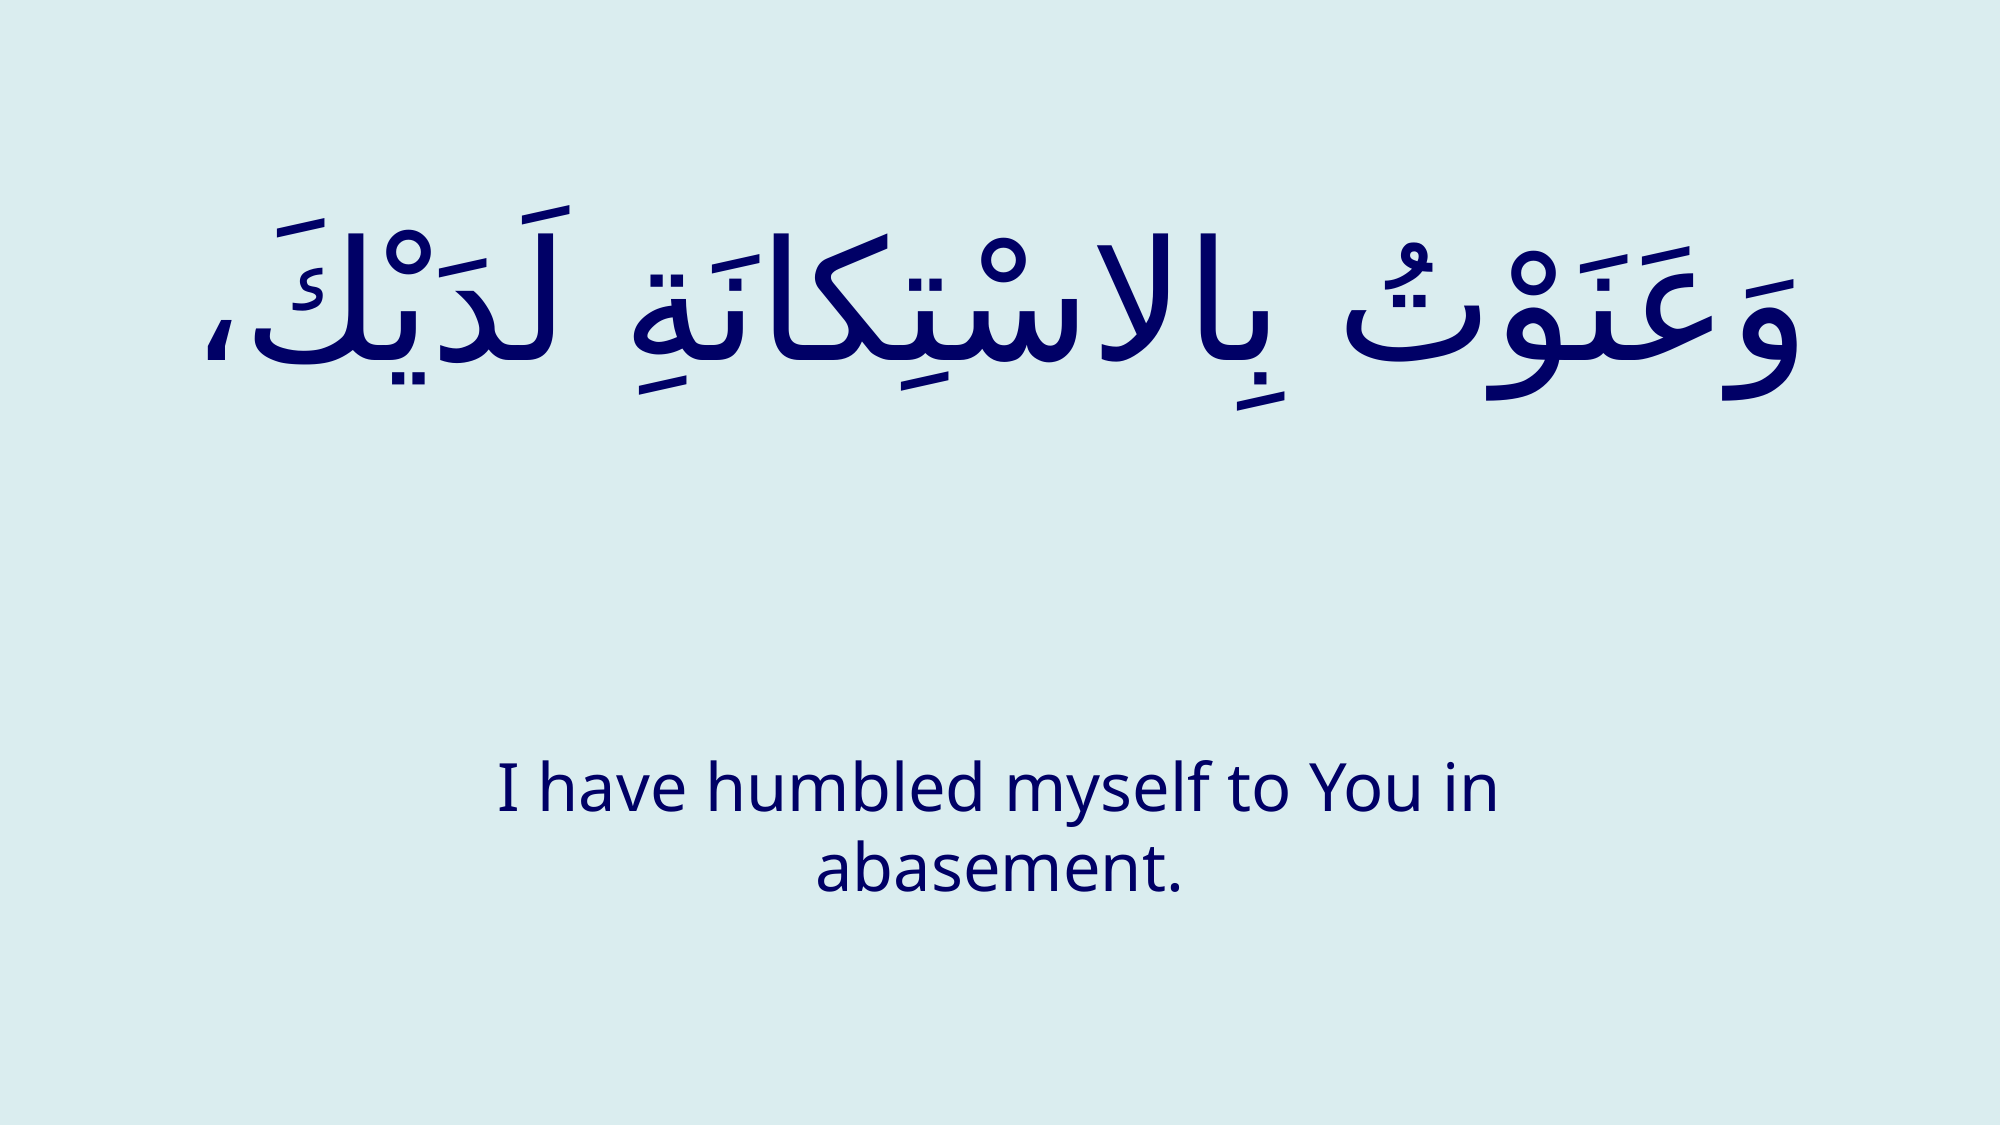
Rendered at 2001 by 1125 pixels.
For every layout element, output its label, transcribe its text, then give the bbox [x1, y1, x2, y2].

title وَعَنَوْتُ بِالاسْتِكانَةِ لَدَيْكَ، [0, 200, 2000, 388]
list I have humbled myself to You in abasement. [356, 737, 1644, 1050]
